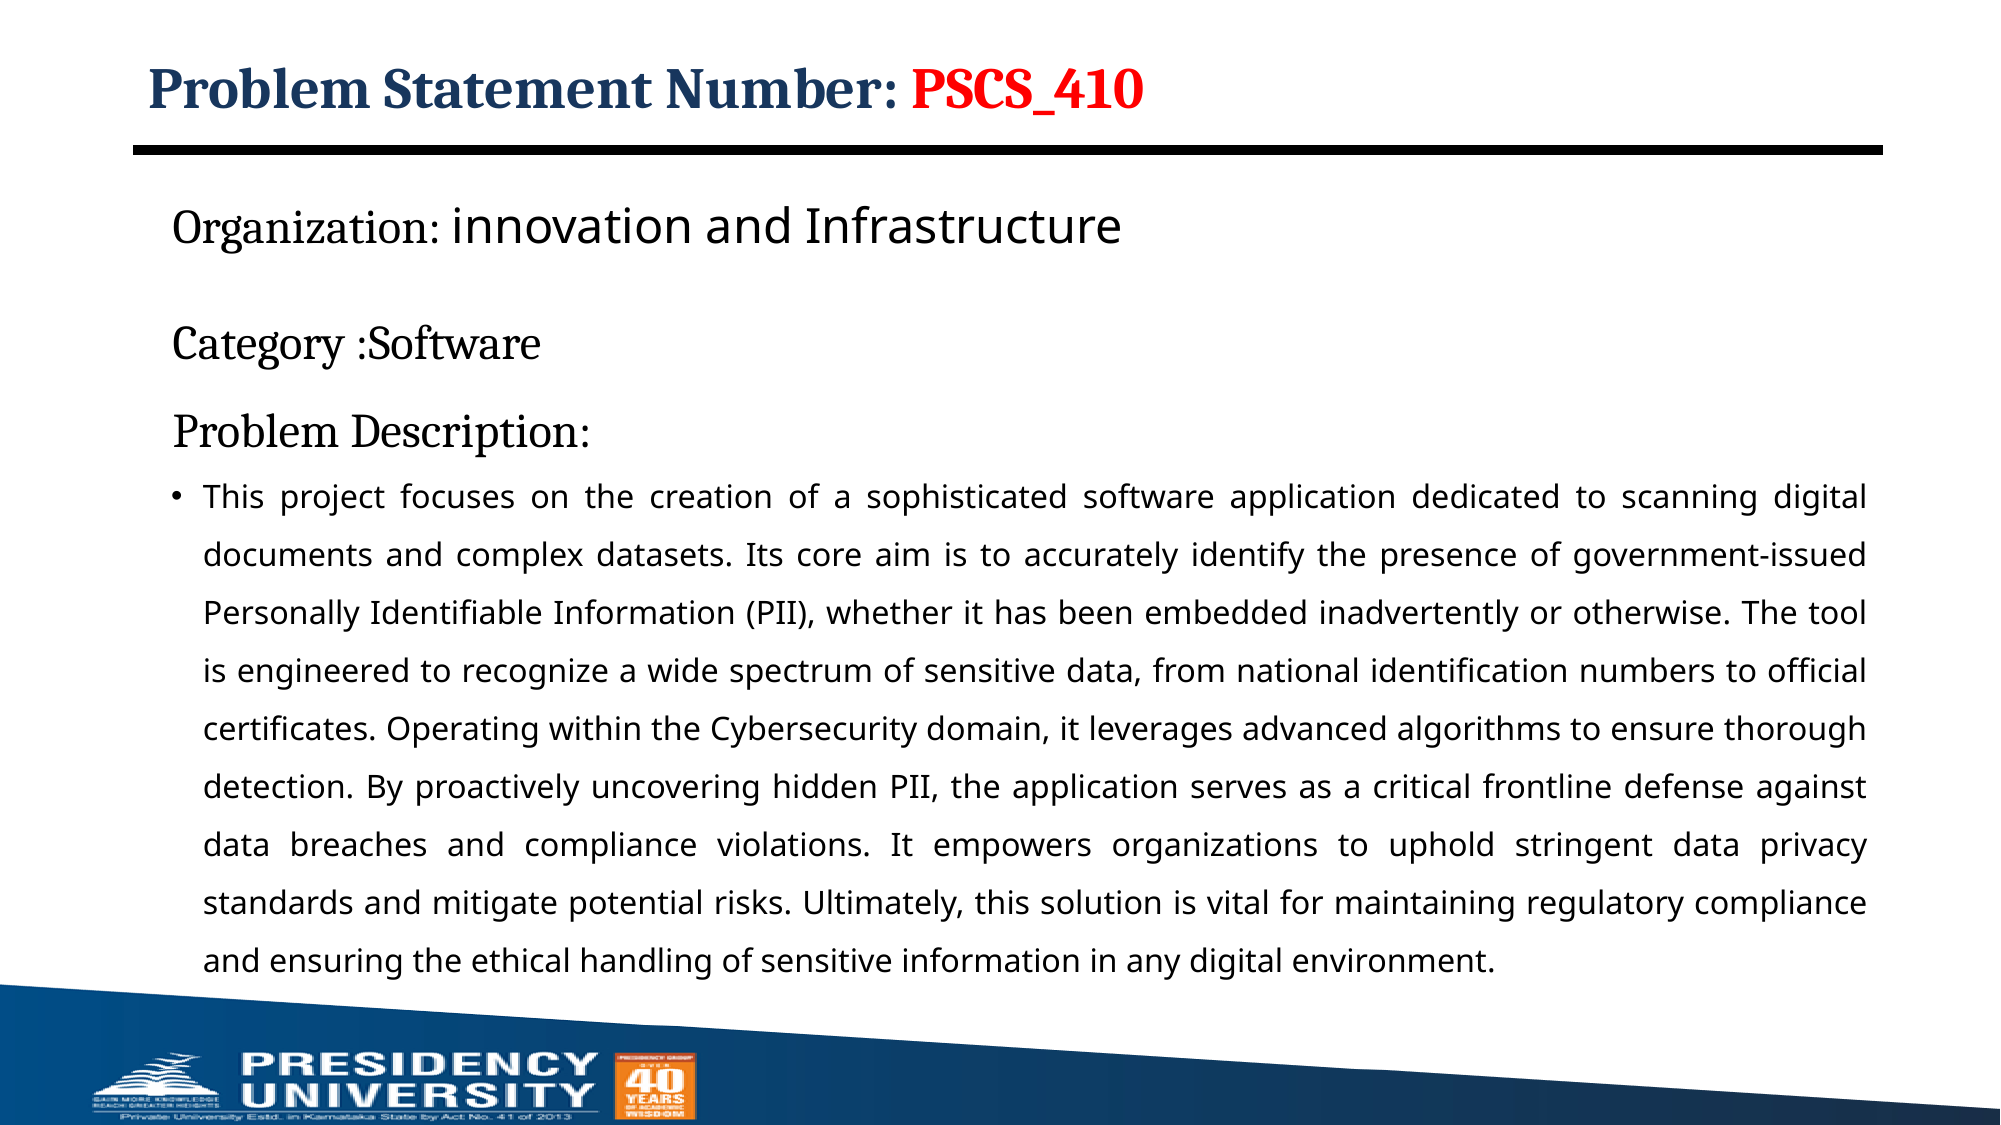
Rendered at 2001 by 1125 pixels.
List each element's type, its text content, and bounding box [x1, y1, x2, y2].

picture [0, 982, 2000, 1125]
list Organization: innovation and Infrastructure Category :Software Problem Description: This project focuses on the creation of a sophisticated software application dedicated to scanning digital documents and complex datasets. Its core aim is to accurately identify the presence of government-issued Personally Identifiable Information (PII), whether it has been embedded inadvertently or otherwise. The tool is engineered to recognize a wide spectrum of sensitive data, from national identification numbers to official certificates. Operating within the Cybersecurity domain, it leverages advanced algorithms to ensure thorough detection. By proactively uncovering hidden PII, the application serves as a critical frontline defense against data breaches and compliance violations. It empowers organizations to uphold stringent data privacy standards and mitigate potential risks. Ultimately, this solution is vital for maintaining regulatory compliance and ensuring the ethical handling of sensitive information in any digital environment. [133, 187, 1884, 1000]
title Problem Statement Number: PSCS_410 [133, 45, 1884, 125]
